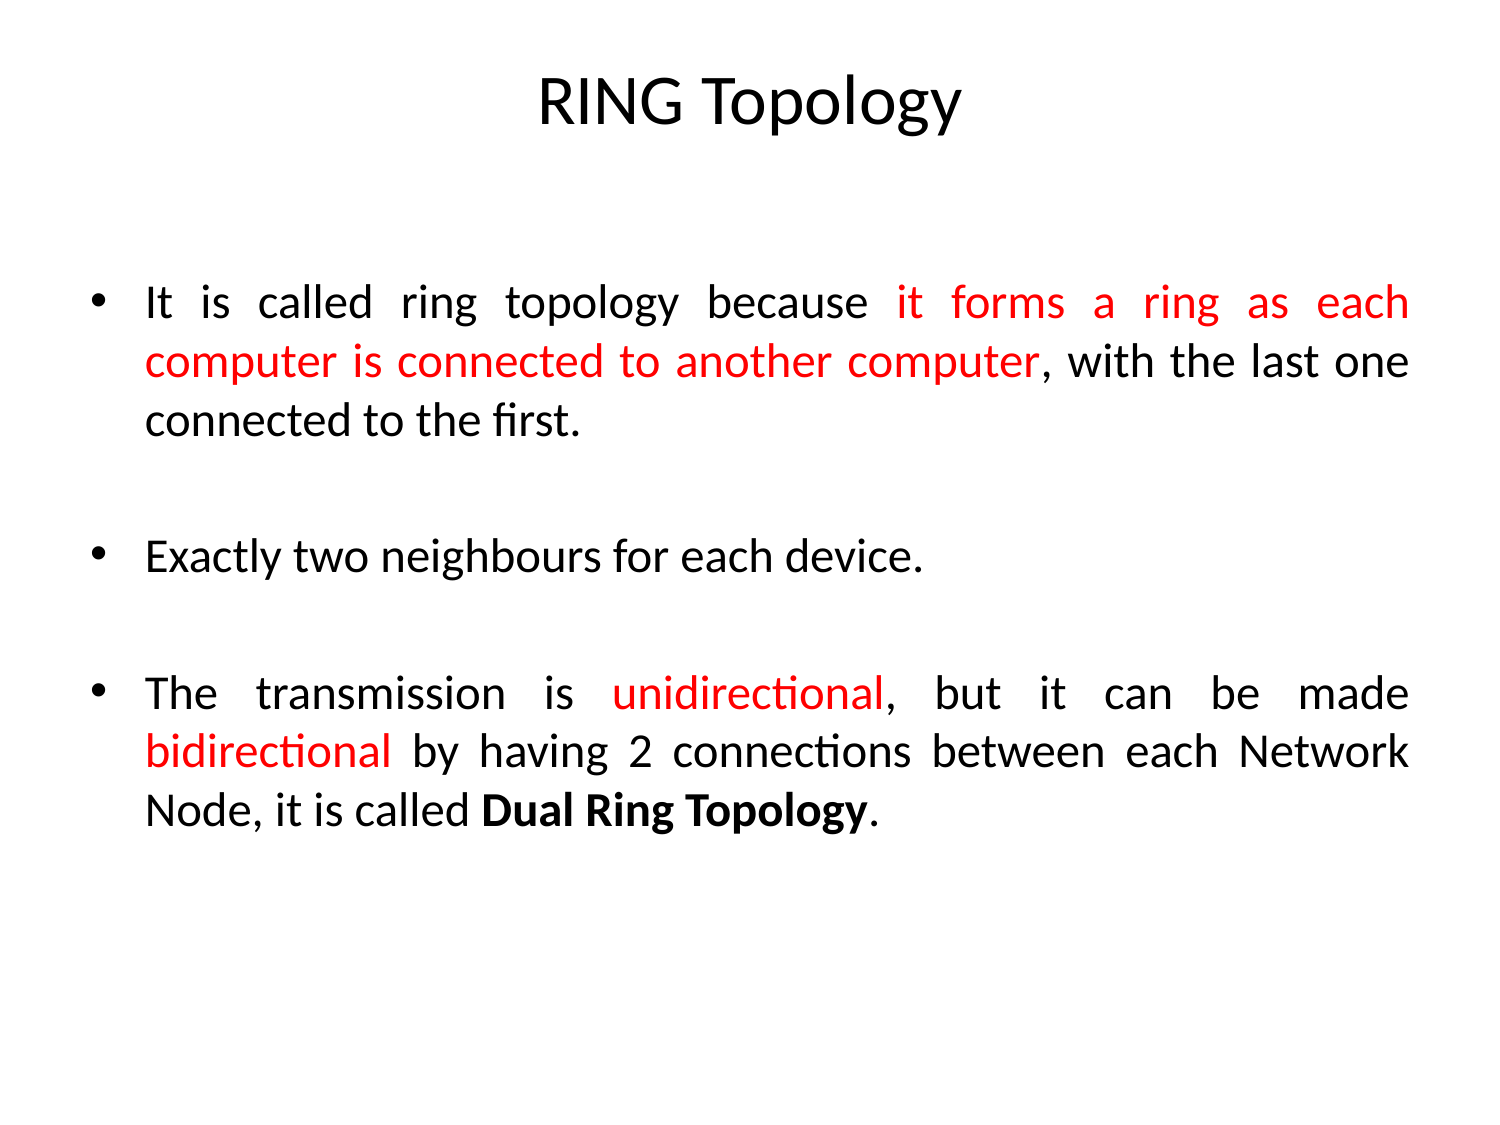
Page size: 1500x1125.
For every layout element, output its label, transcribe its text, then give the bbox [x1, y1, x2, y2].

title RING Topology [75, 45, 1425, 233]
list It is called ring topology because it forms a ring as each computer is connected to another computer, with the last one connected to the first. Exactly two neighbours for each device. The transmission is unidirectional, but it can be made bidirectional by having 2 connections between each Network Node, it is called Dual Ring Topology. [75, 262, 1425, 1005]
